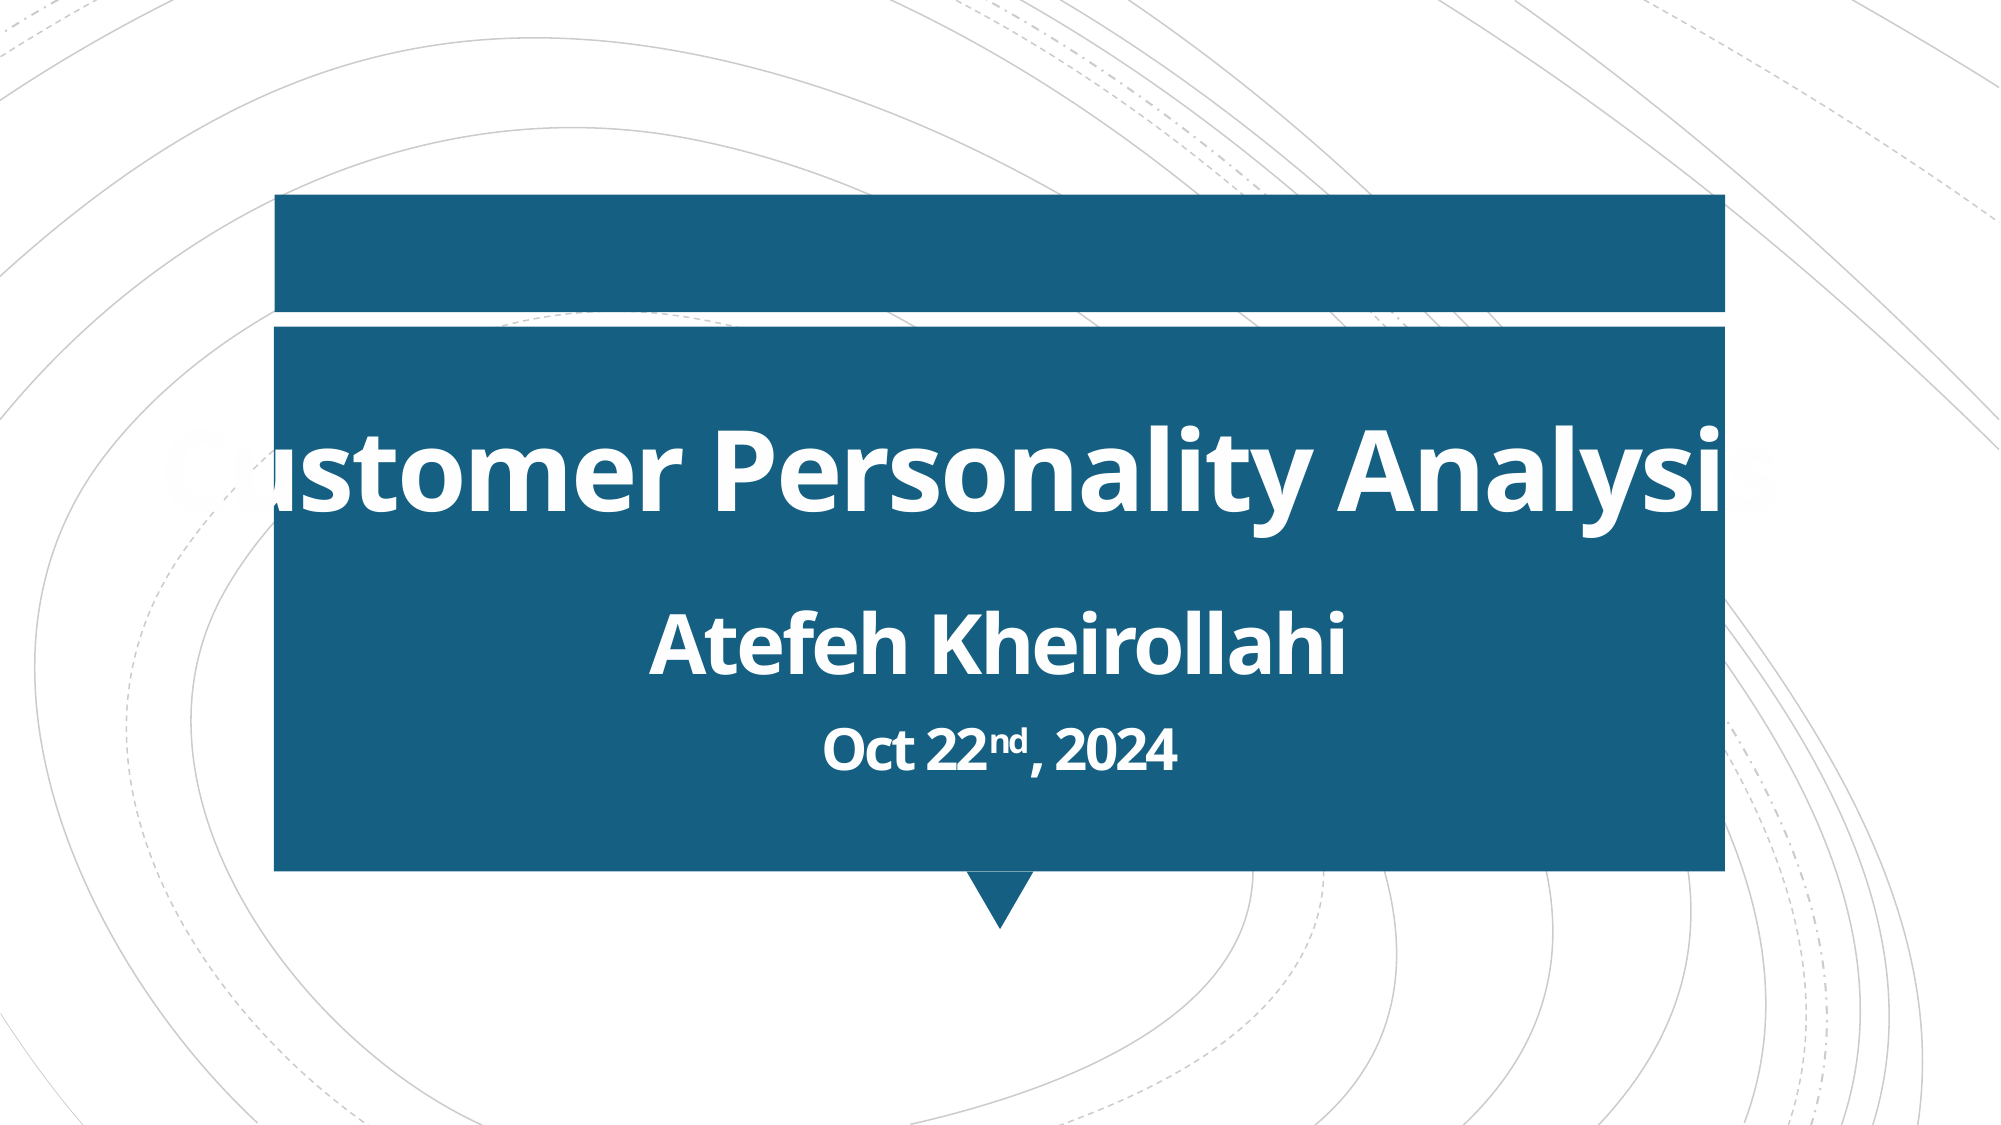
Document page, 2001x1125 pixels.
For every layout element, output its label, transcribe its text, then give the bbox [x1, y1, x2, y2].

title Customer Personality Analysis [68, 0, 1871, 534]
subtitle Atefeh Kheirollahi Oct 22nd, 2024 [288, 591, 1712, 809]
